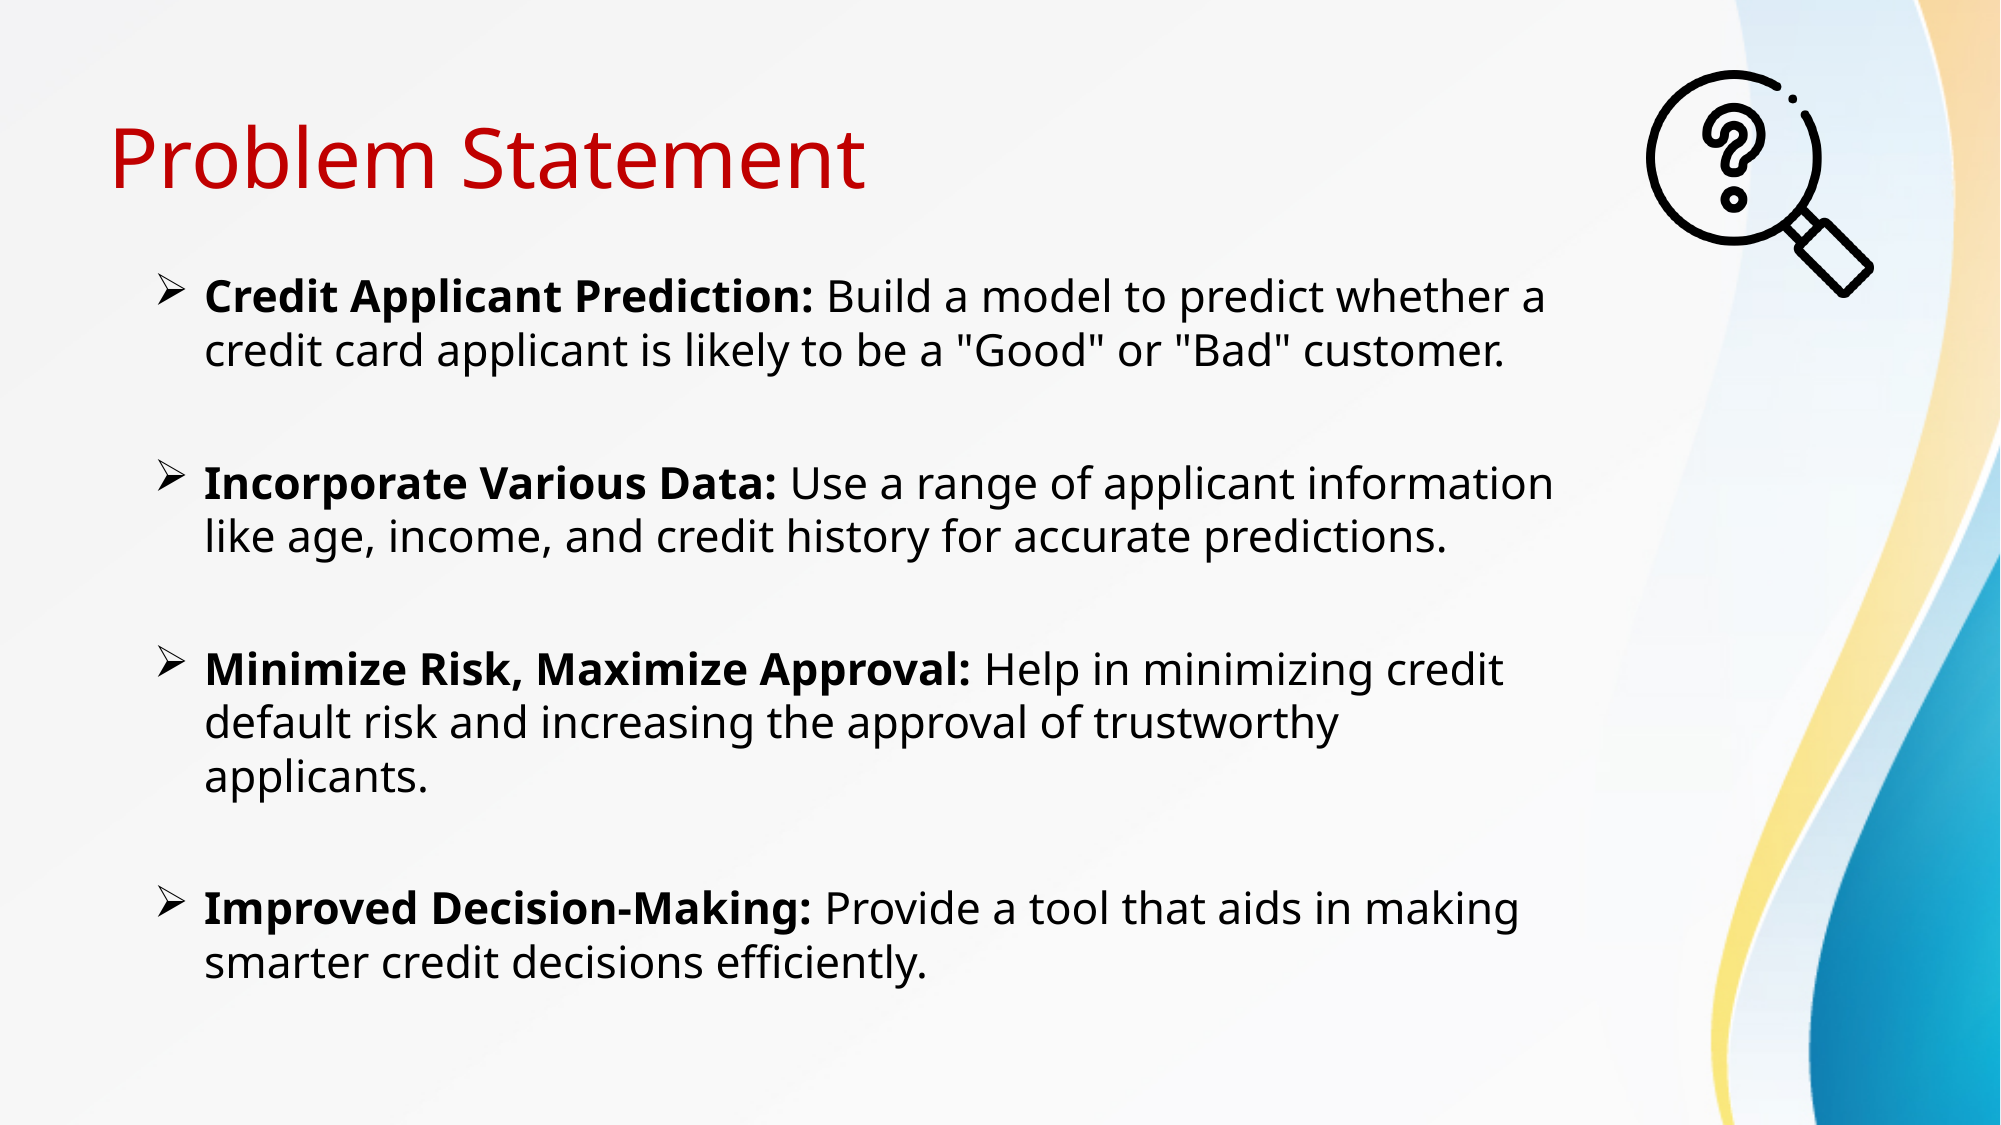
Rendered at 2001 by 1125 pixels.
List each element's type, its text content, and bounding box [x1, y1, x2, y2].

list Credit Applicant Prediction: Build a model to predict whether a credit card applicant is likely to be a "Good" or "Bad" customer. Incorporate Various Data: Use a range of applicant information like age, income, and credit history for accurate predictions. Minimize Risk, Maximize Approval: Help in minimizing credit default risk and increasing the approval of trustworthy applicants. Improved Decision-Making: Provide a tool that aids in making smarter credit decisions efficiently. [87, 215, 1572, 1100]
picture [0, 0, 2001, 1125]
title Problem Statement [108, 70, 1631, 206]
